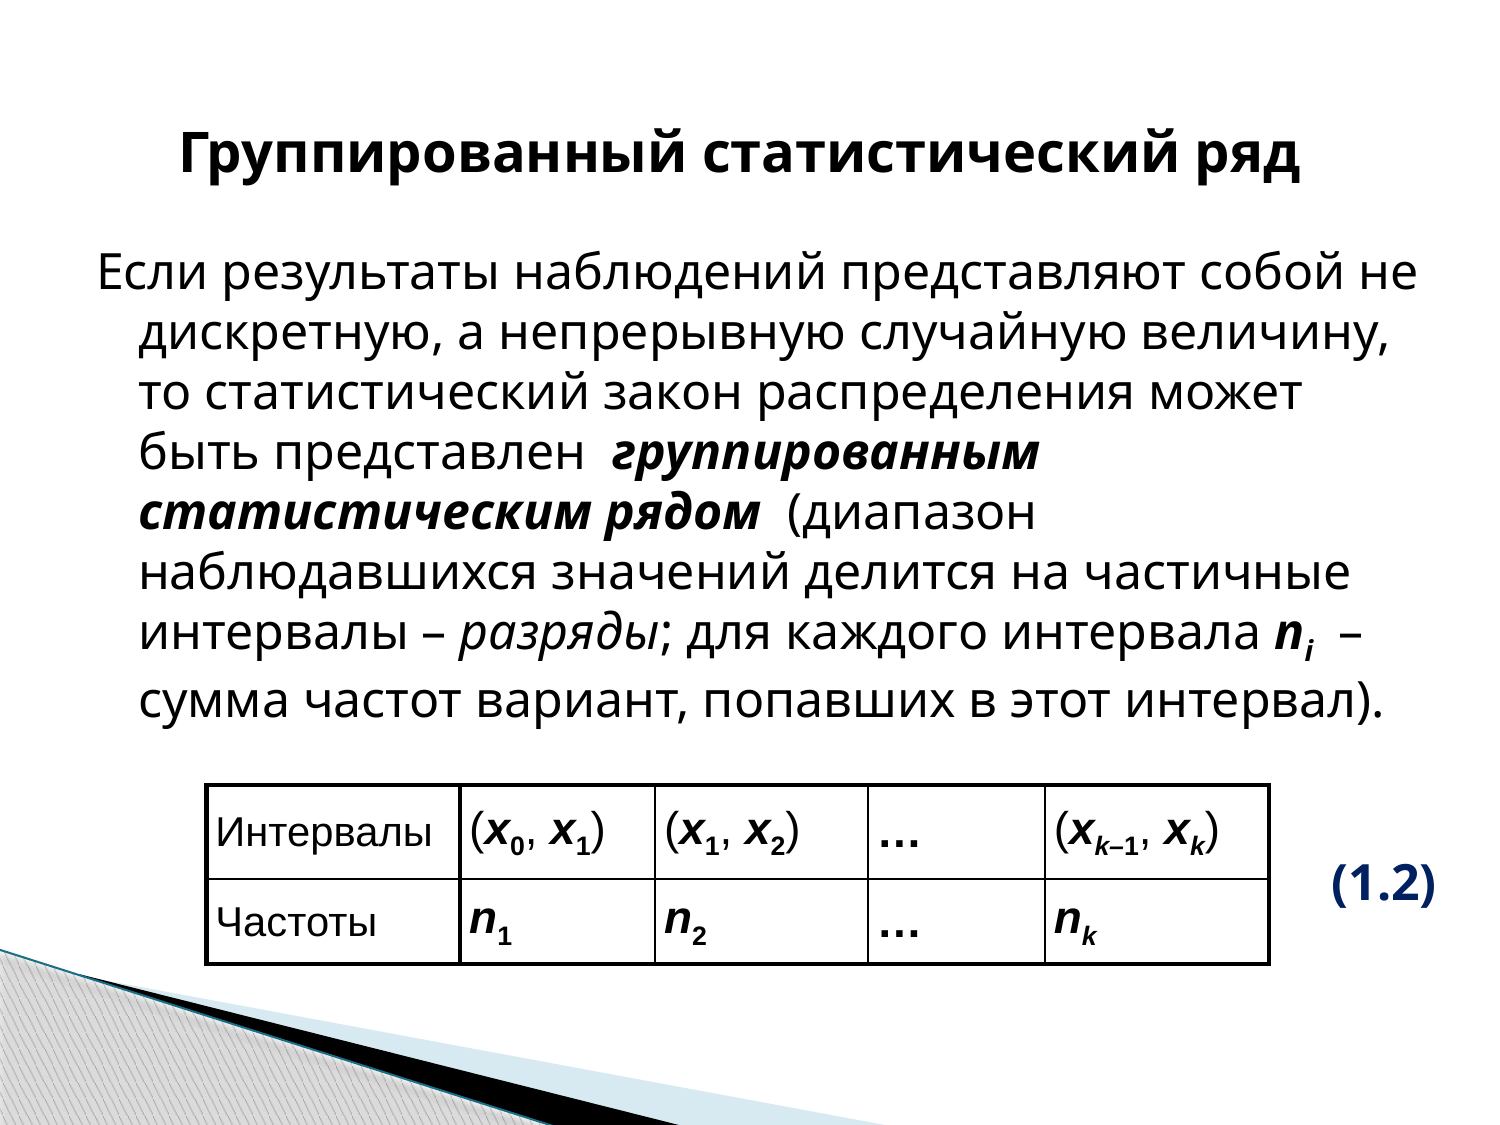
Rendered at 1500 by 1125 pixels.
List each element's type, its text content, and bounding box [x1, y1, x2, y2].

table_header (x1, x2) [656, 787, 867, 878]
table_cell nk [1046, 880, 1267, 962]
table_header Интервалы [209, 787, 458, 878]
table_header (x0, x1) [462, 787, 654, 878]
table_cell n1 [462, 880, 654, 962]
title Группированный статистический ряд [64, 78, 1415, 223]
table_header … [869, 787, 1044, 878]
table_cell n2 [656, 880, 867, 962]
text_box (1.2) [1312, 839, 1475, 922]
table_cell Частоты [209, 880, 458, 962]
table_cell … [869, 880, 1044, 962]
table_header (xk–1, xk) [1046, 787, 1267, 878]
list Если результаты наблюдений представляют собой не дискретную, а непрерывную случайную величину, то статистический закон распределения может быть представлен группированным статистическим рядом (диапазон наблюдавшихся значений делится на частичные интервалы – разряды; для каждого интервала ni – сумма частот вариант, попавших в этот интервал). [63, 231, 1436, 811]
